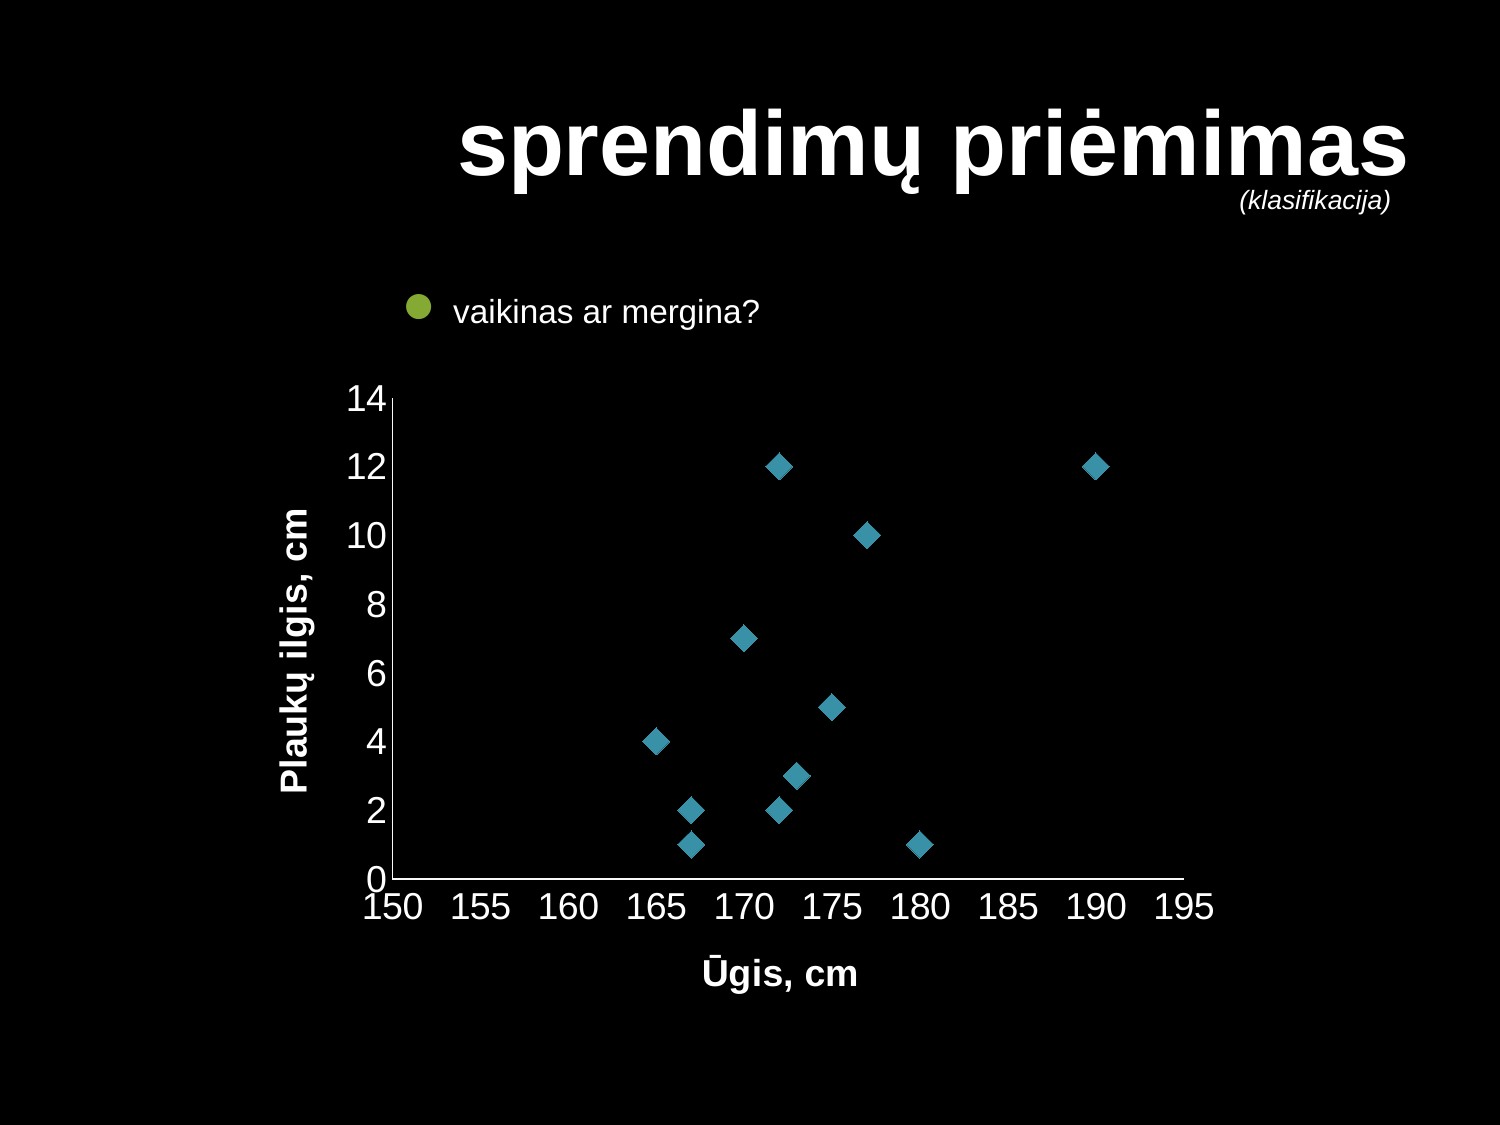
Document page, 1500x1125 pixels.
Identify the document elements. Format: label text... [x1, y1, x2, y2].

text_box (klasifikacija) [1054, 175, 1407, 223]
chart [234, 363, 1235, 1031]
title sprendimų priėmimas [75, 45, 1425, 233]
list ● vaikinas ar mergina? [386, 257, 903, 352]
